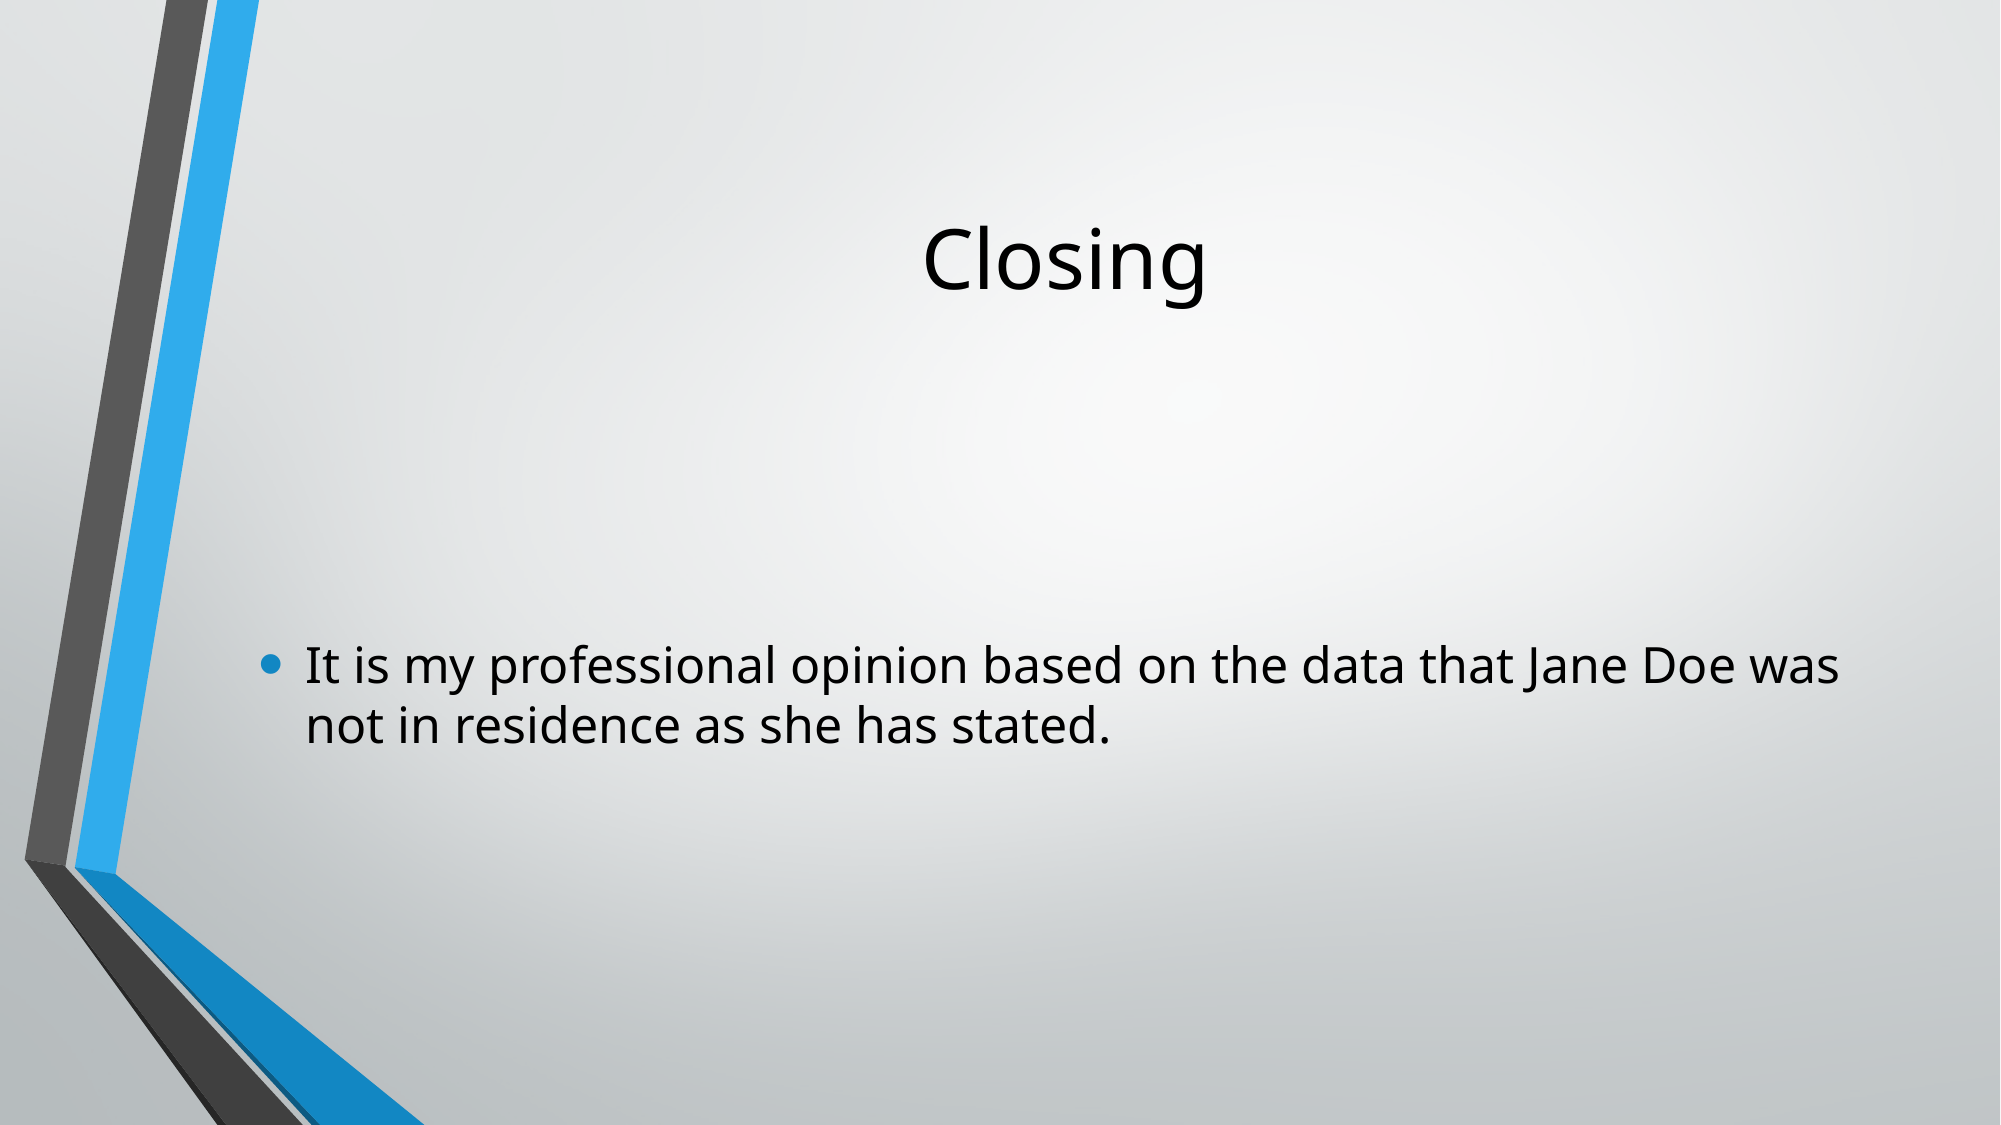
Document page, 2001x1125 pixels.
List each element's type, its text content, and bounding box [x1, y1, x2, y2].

list It is my professional opinion based on the data that Jane Doe was not in residence as she has stated. [243, 437, 1887, 950]
title Closing [243, 112, 1887, 400]
